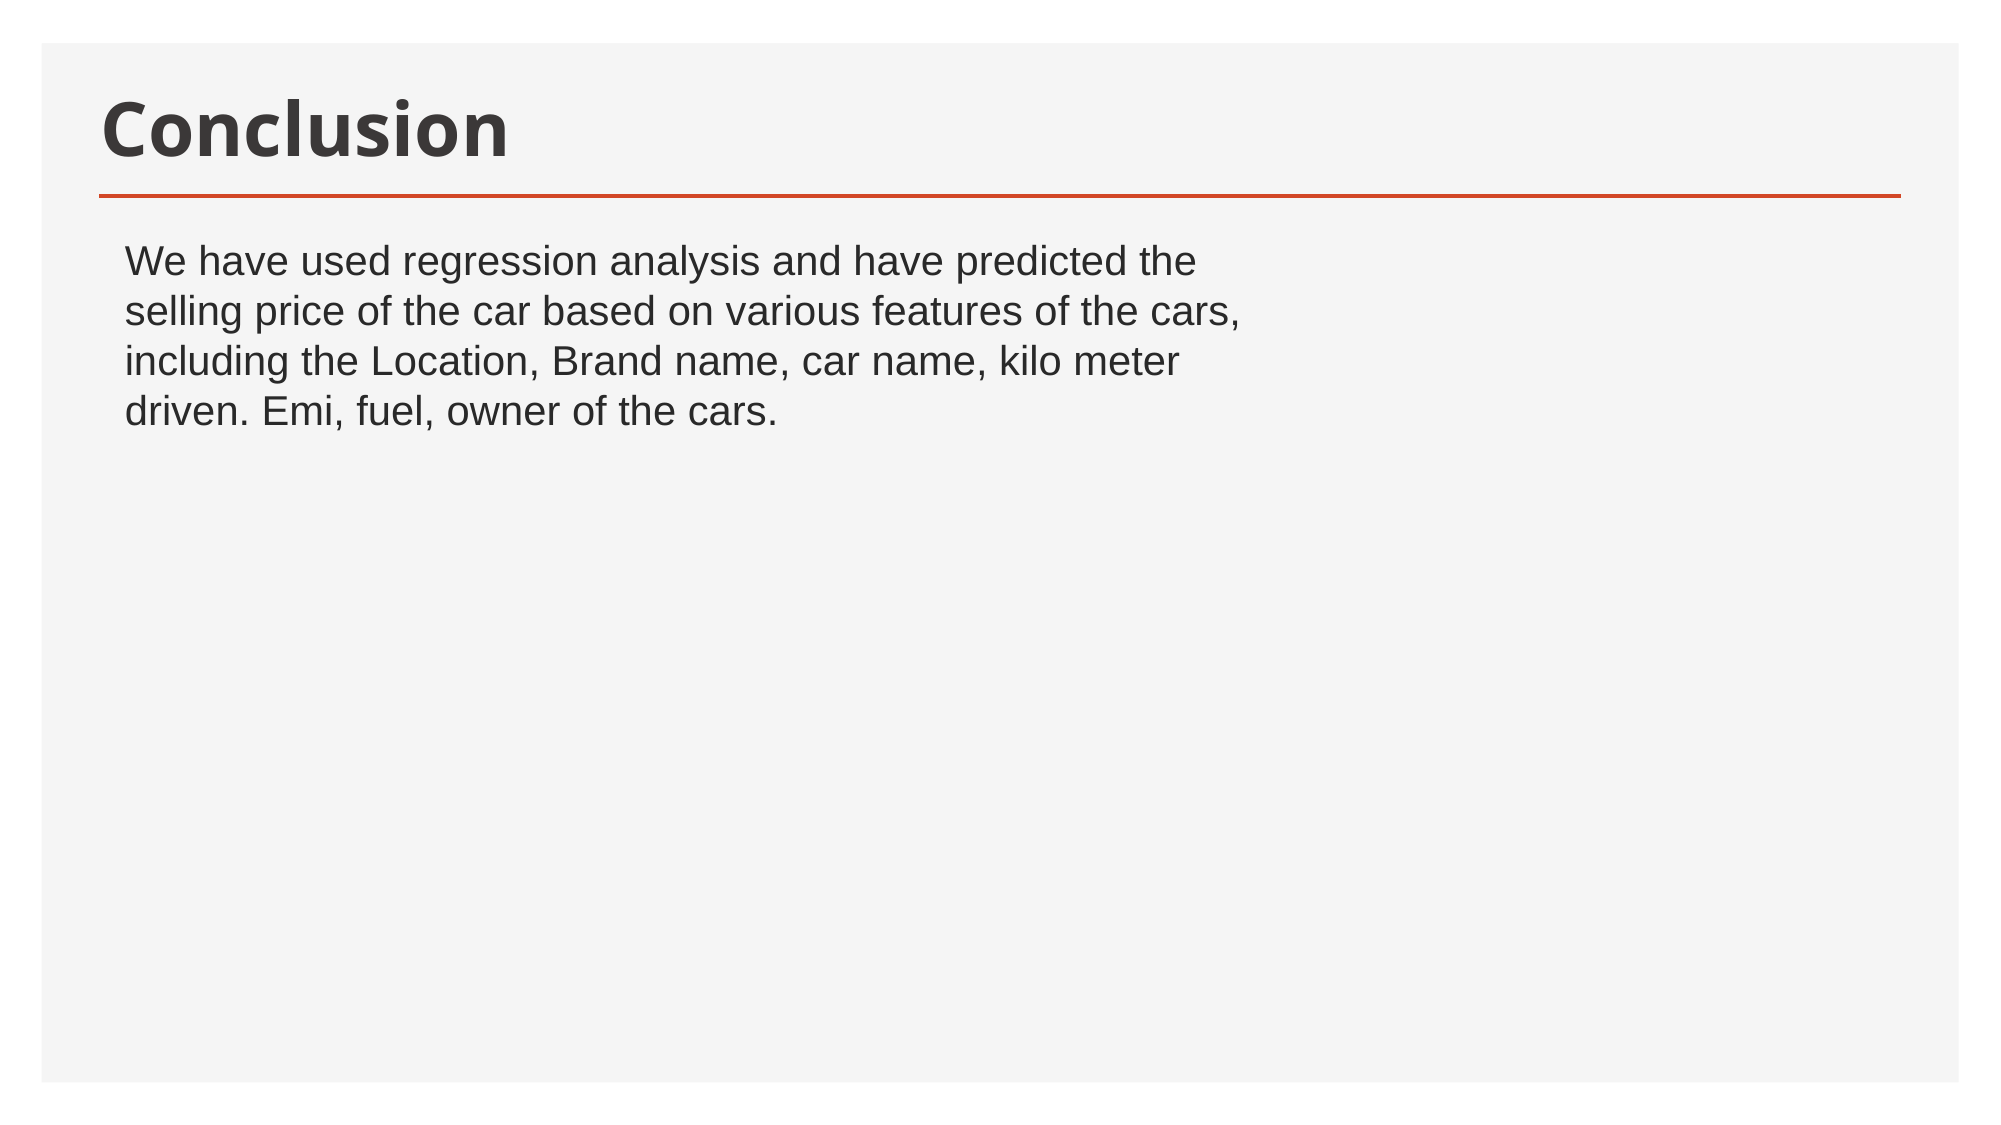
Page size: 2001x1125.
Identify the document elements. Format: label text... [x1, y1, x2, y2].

title Conclusion [85, 73, 1214, 179]
text_box We have used regression analysis and have predicted the selling price of the car based on various features of the cars, including the Location, Brand name, car name, kilo meter driven. Emi, fuel, owner of the cars. [110, 226, 1289, 442]
